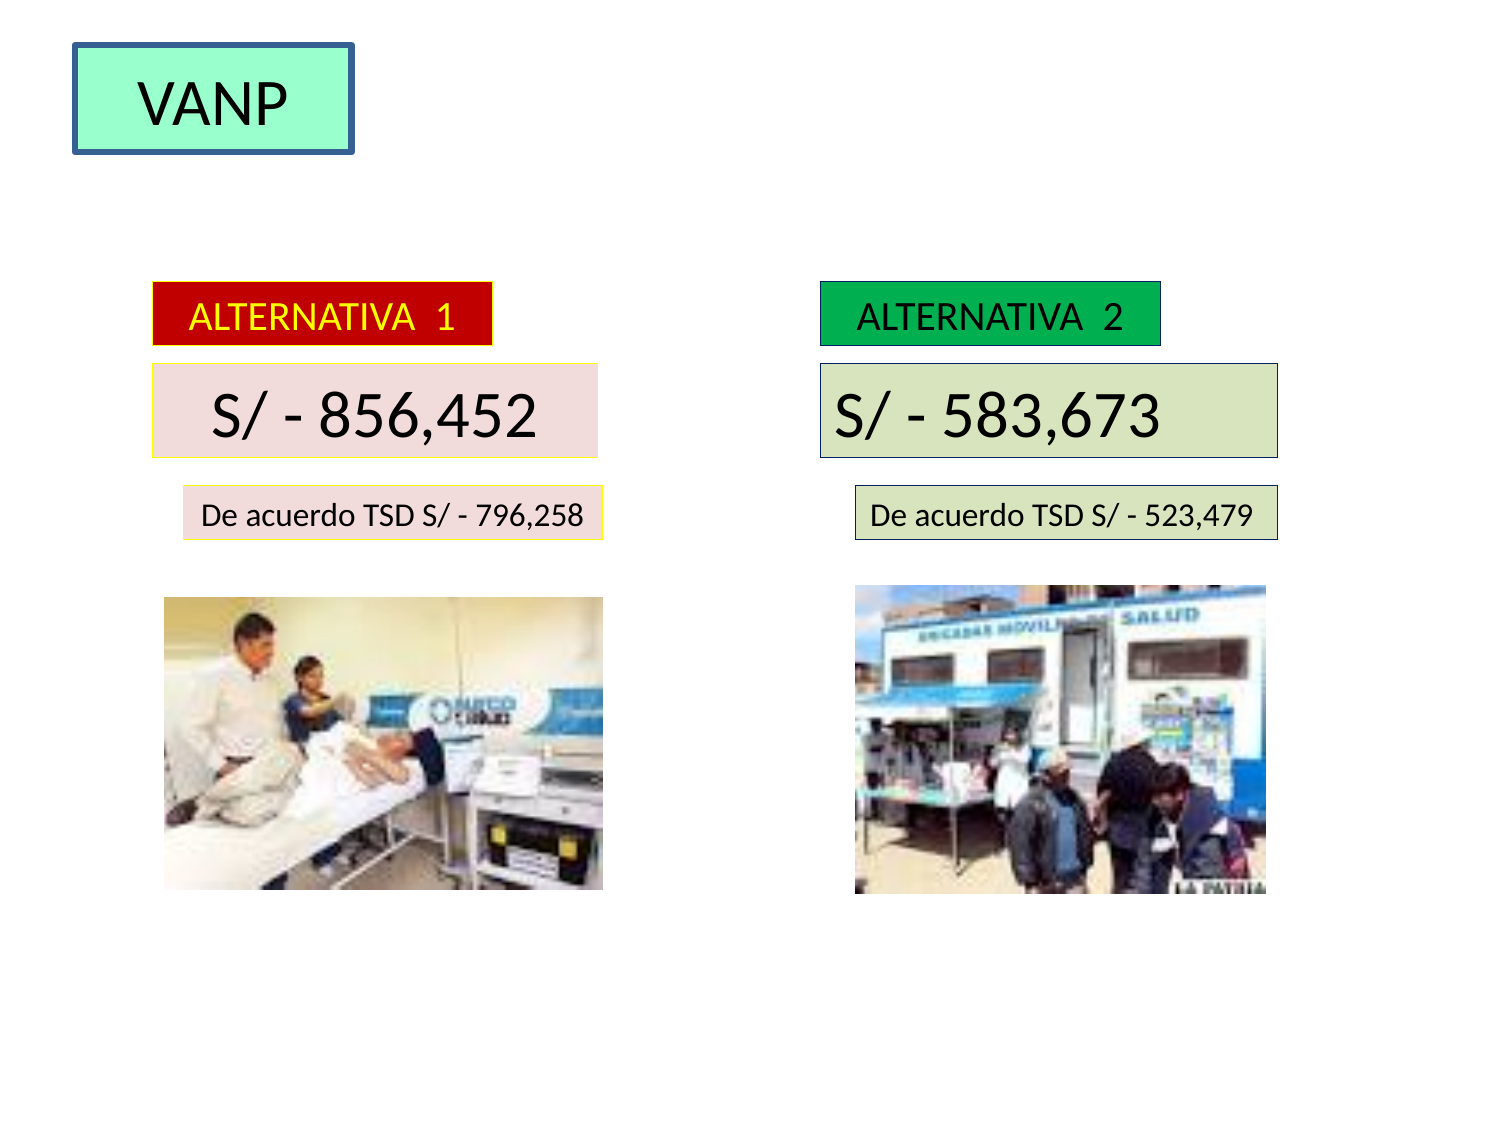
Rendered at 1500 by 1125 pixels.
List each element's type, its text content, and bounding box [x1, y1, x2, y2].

picture [855, 585, 1266, 894]
text_box S/ - 583,673 [820, 363, 1278, 458]
picture [163, 597, 603, 890]
text_box ALTERNATIVA 1 [152, 281, 493, 346]
text_box S/ - 856,452 [152, 363, 598, 458]
text_box De acuerdo TSD S/ - 523,479 [855, 485, 1278, 540]
title VANP [75, 45, 352, 153]
text_box De acuerdo TSD S/ - 796,258 [183, 485, 603, 540]
text_box ALTERNATIVA 2 [820, 281, 1161, 346]
